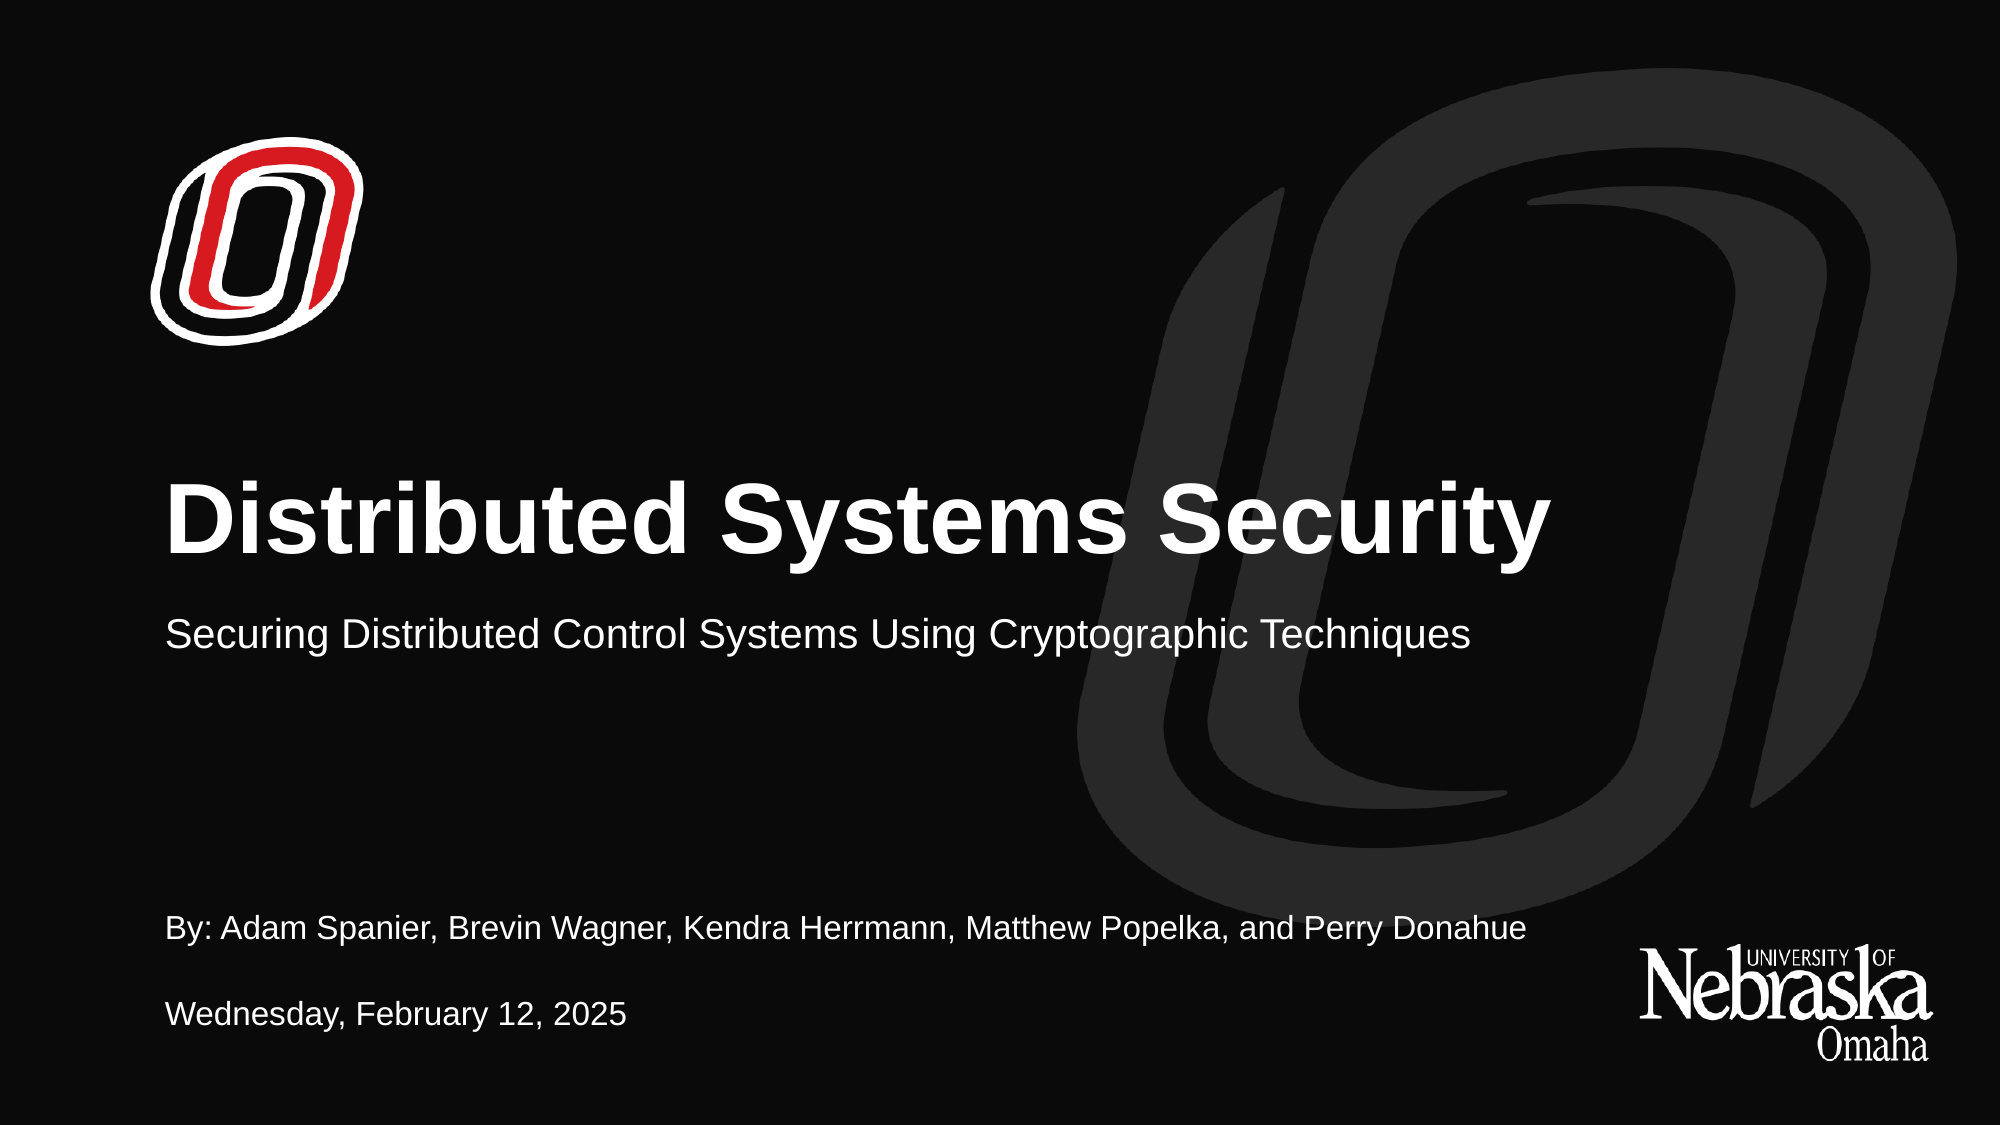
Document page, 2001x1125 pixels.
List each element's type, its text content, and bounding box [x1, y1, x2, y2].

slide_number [150, 985, 770, 1045]
subtitle Securing Distributed Control Systems Using Cryptographic Techniques [150, 599, 1867, 793]
title Distributed Systems Security [150, 459, 1650, 573]
list By: Adam Spanier, Brevin Wagner, Kendra Herrmann, Matthew Popelka, and Perry Donahue [150, 903, 1573, 985]
